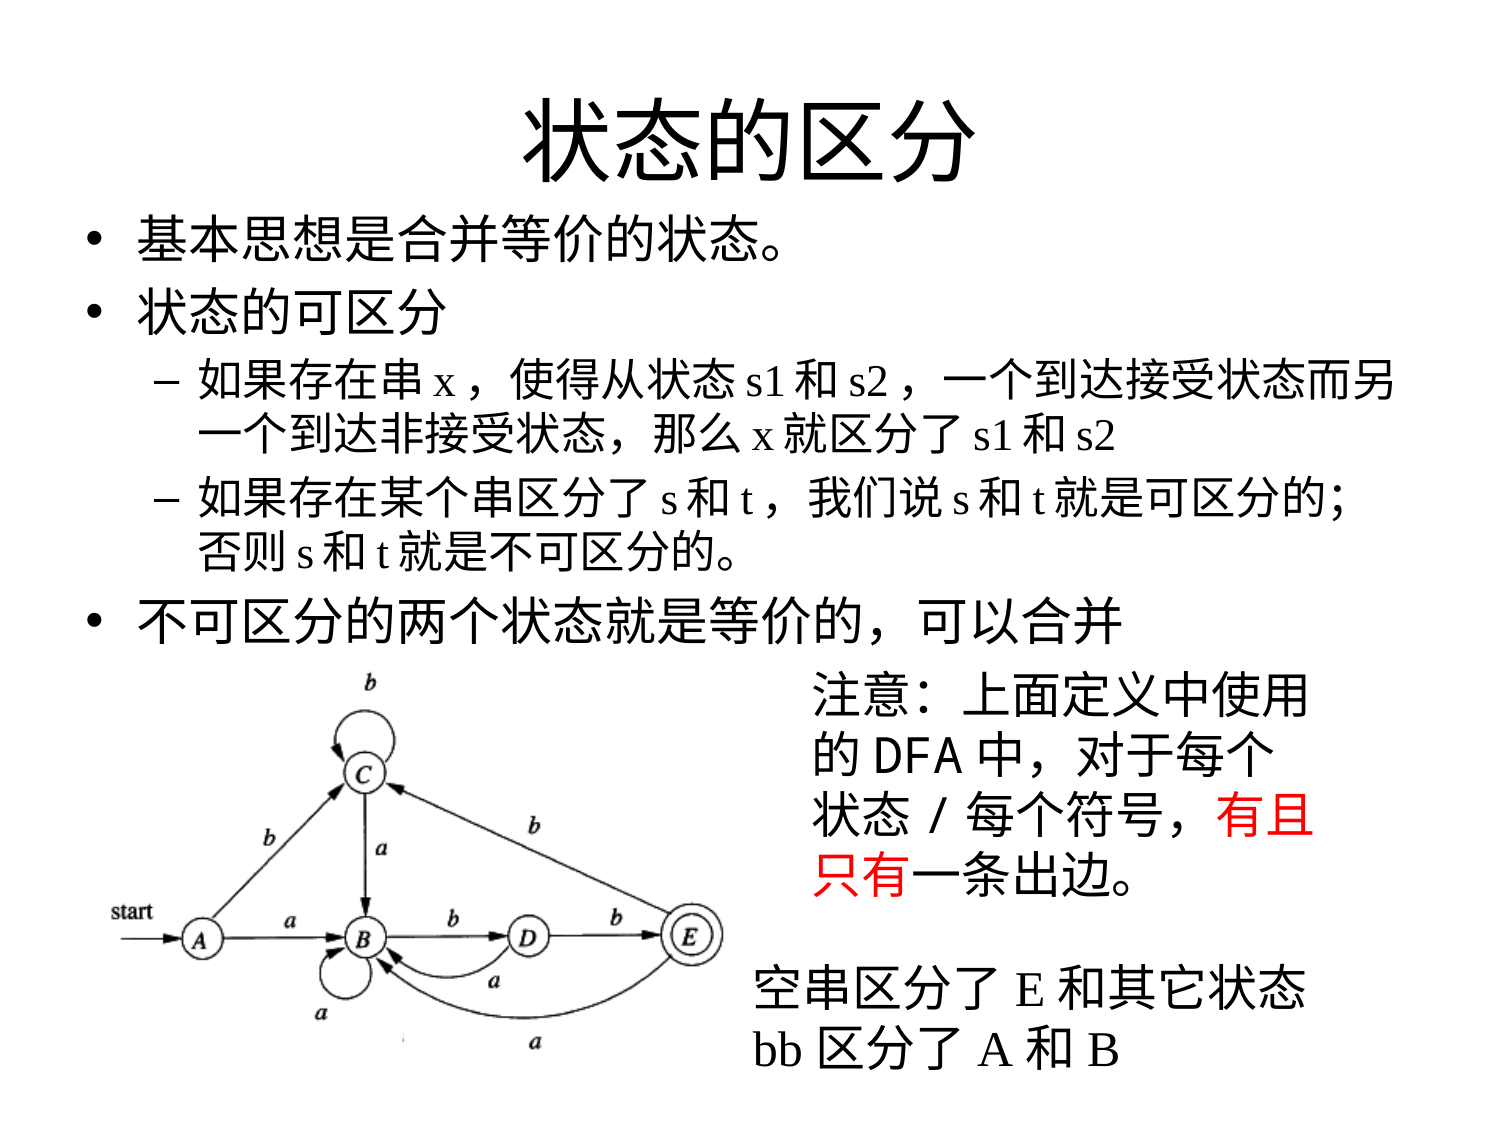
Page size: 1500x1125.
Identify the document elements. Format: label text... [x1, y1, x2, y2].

picture [81, 644, 750, 1062]
text_box 注意：上面定义中使用的DFA中，对于每个状态/每个符号，有且只有一条出边。 [796, 656, 1336, 911]
list 基本思想是合并等价的状态。 状态的可区分 如果存在串x，使得从状态s1和s2，一个到达接受状态而另一个到达非接受状态，那么x就区分了s1和s2 如果存在某个串区分了s和t，我们说s和t就是可区分的；否则s和t就是不可区分的。 不可区分的两个状态就是等价的，可以合并 [70, 199, 1421, 664]
text_box 空串区分了E和其它状态 bb区分了A和B [738, 949, 1325, 1084]
title 状态的区分 [75, 45, 1425, 233]
